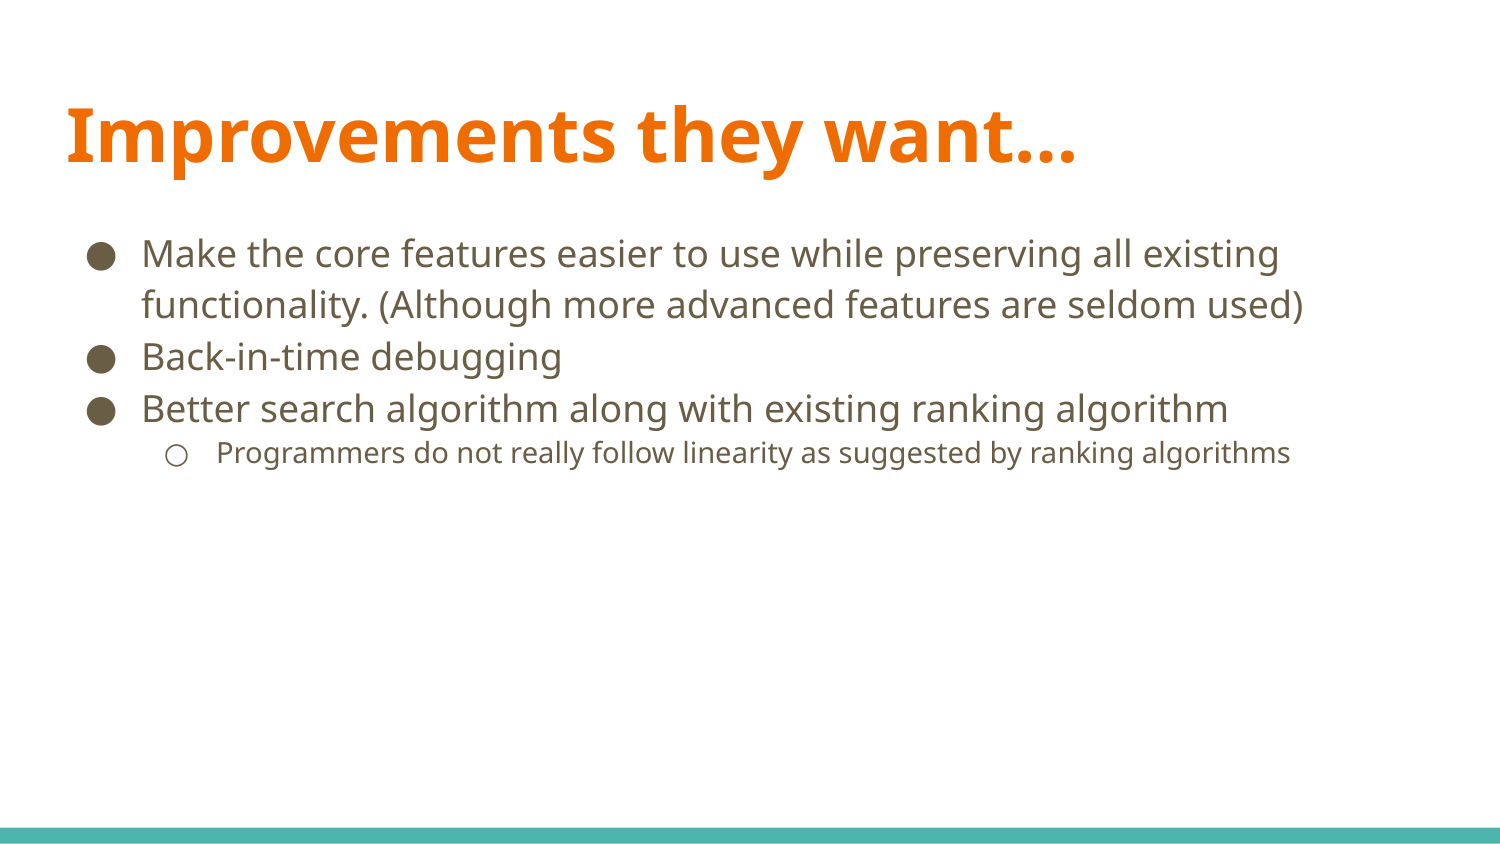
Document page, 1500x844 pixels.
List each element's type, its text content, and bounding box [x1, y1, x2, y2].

title Improvements they want… [51, 72, 1449, 189]
list Make the core features easier to use while preserving all existing functionality. (Although more advanced features are seldom used) Back-in-time debugging Better search algorithm along with existing ranking algorithm Programmers do not really follow linearity as suggested by ranking algorithms [51, 207, 1449, 750]
